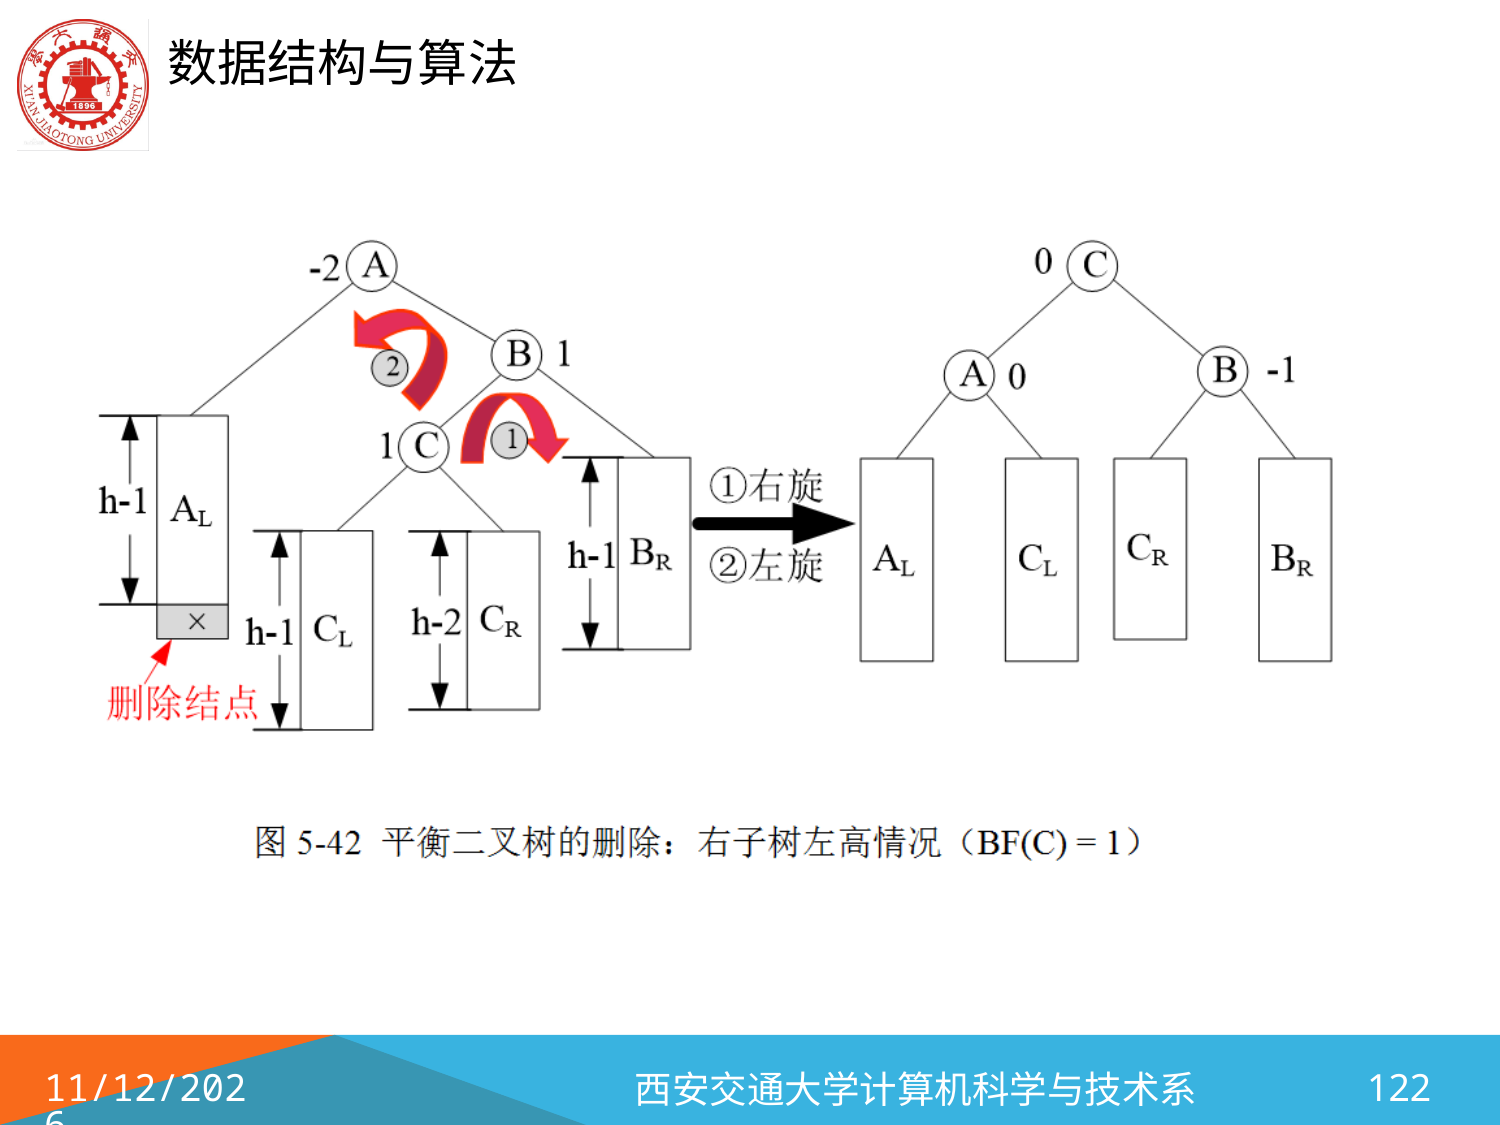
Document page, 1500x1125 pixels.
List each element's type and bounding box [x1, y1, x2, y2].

picture [17, 19, 149, 151]
picture [64, 231, 1383, 883]
